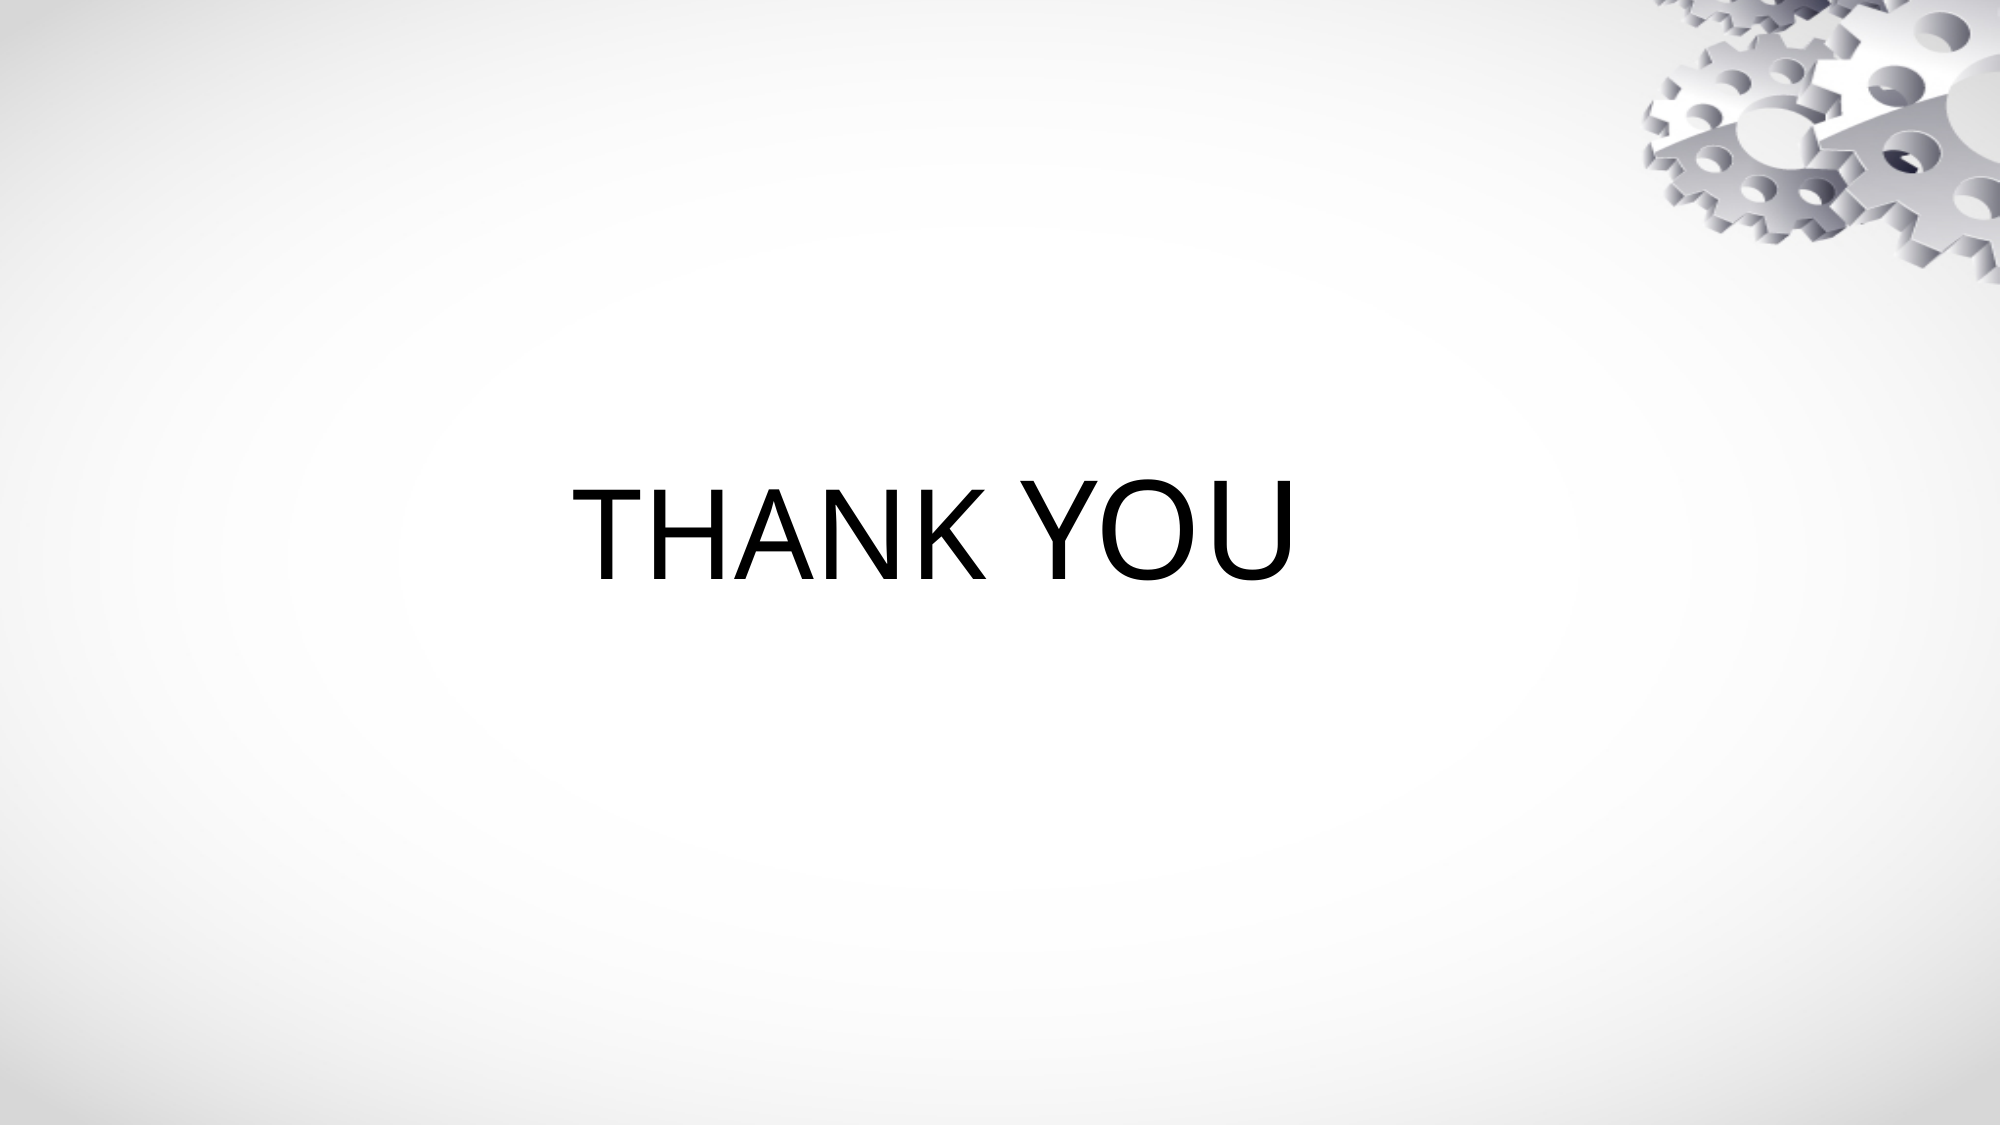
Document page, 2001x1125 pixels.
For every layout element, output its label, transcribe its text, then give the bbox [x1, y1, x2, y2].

picture [0, 0, 2000, 1125]
title THANK YOU [14, 250, 1862, 615]
